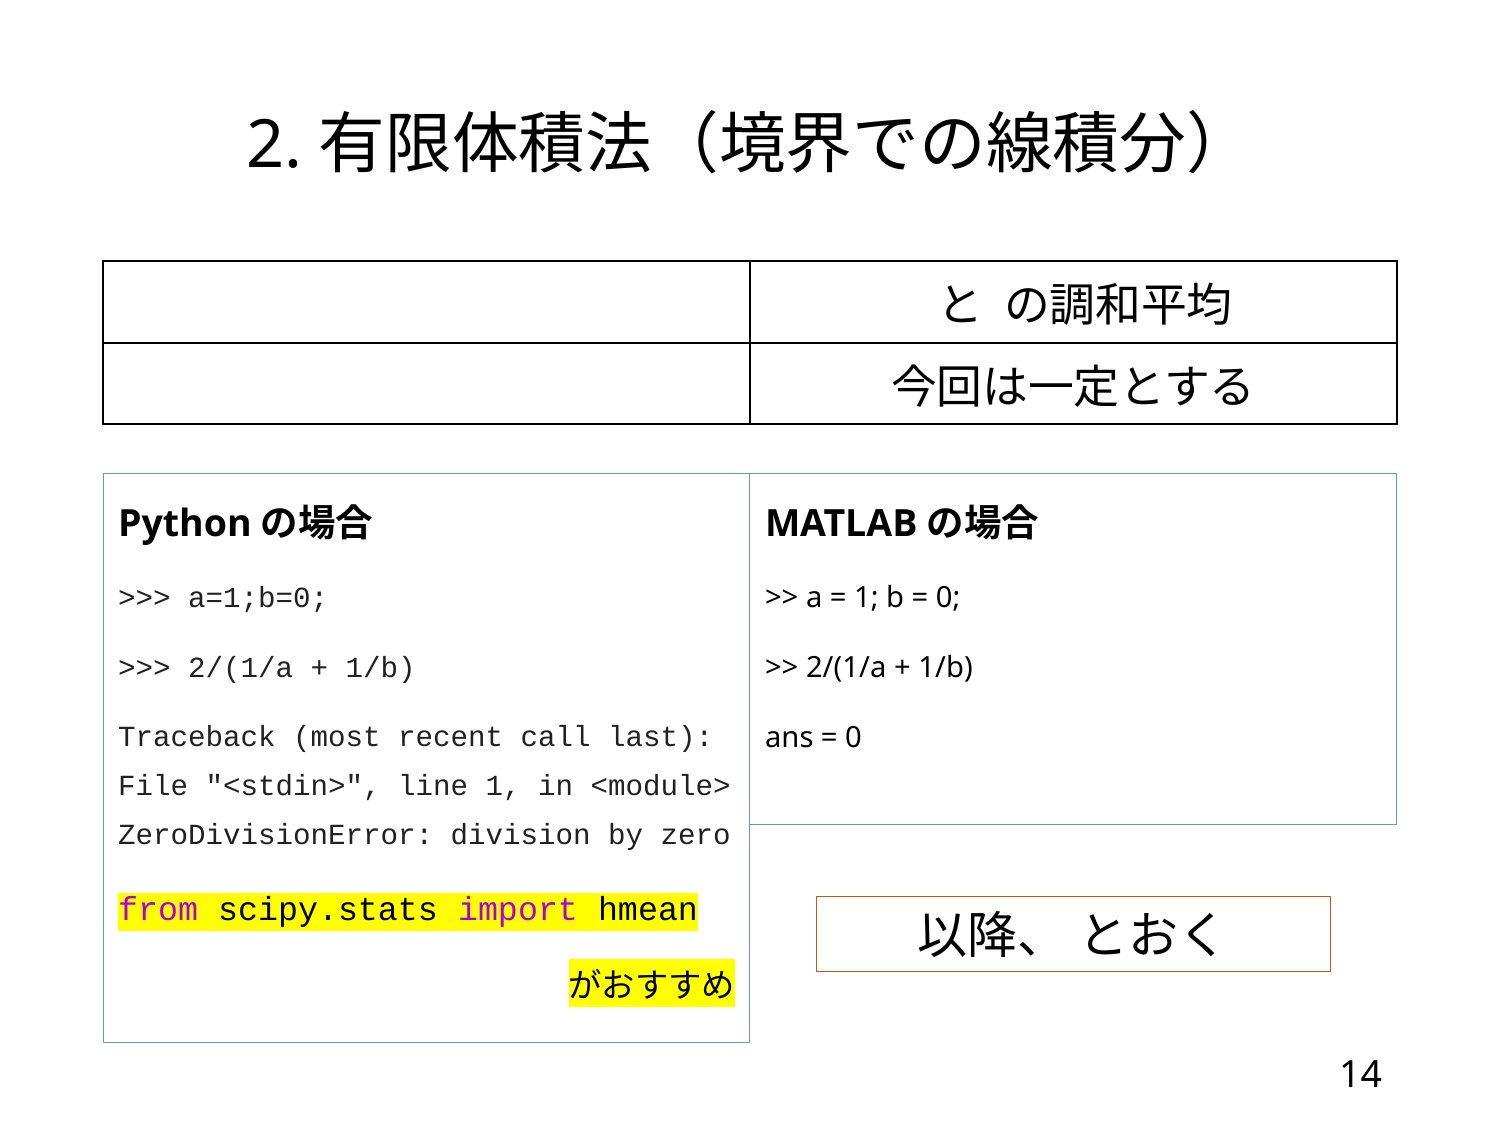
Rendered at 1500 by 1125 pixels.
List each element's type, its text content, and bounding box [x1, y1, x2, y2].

slide_number 14 [1059, 1042, 1397, 1103]
text_box MATLABの場合 >> a = 1; b = 0; >> 2/(1/a + 1/b) ans = 0 [749, 473, 1397, 825]
text_box Pythonの場合 >>> a=1;b=0; >>> 2/(1/a + 1/b) Traceback (most recent call last): File "<stdin>", line 1, in <module> ZeroDivisionError: division by zero from scipy.stats import hmean がおすすめ [103, 473, 750, 1043]
title 2.有限体積法（境界での線積分） [103, 59, 1397, 233]
